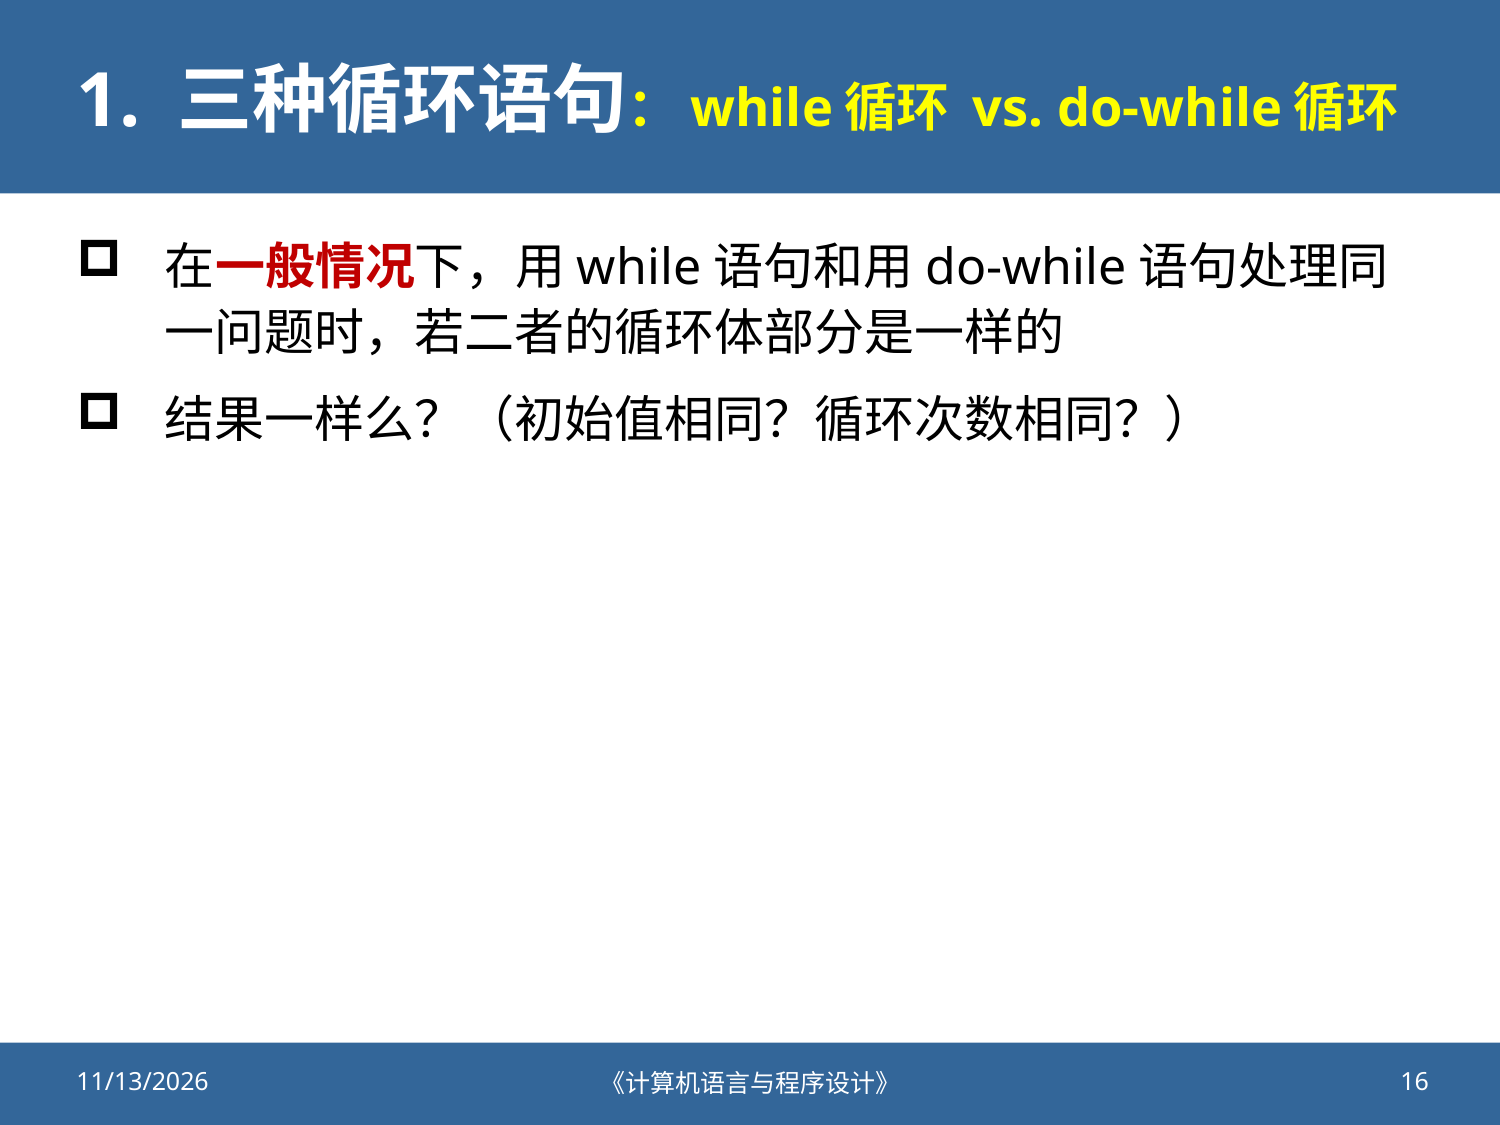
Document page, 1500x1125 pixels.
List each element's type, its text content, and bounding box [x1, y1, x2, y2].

list 在一般情况下，用while语句和用do-while语句处理同一问题时，若二者的循环体部分是一样的 结果一样么？（初始值相同？循环次数相同？） [61, 221, 1441, 1014]
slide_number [61, 1052, 422, 1113]
title 1. 三种循环语句：while循环 vs. do-while循环 [61, 27, 1441, 177]
slide_number 16 [1084, 1052, 1444, 1113]
footer 《计算机语言与程序设计》 [480, 1052, 1021, 1113]
